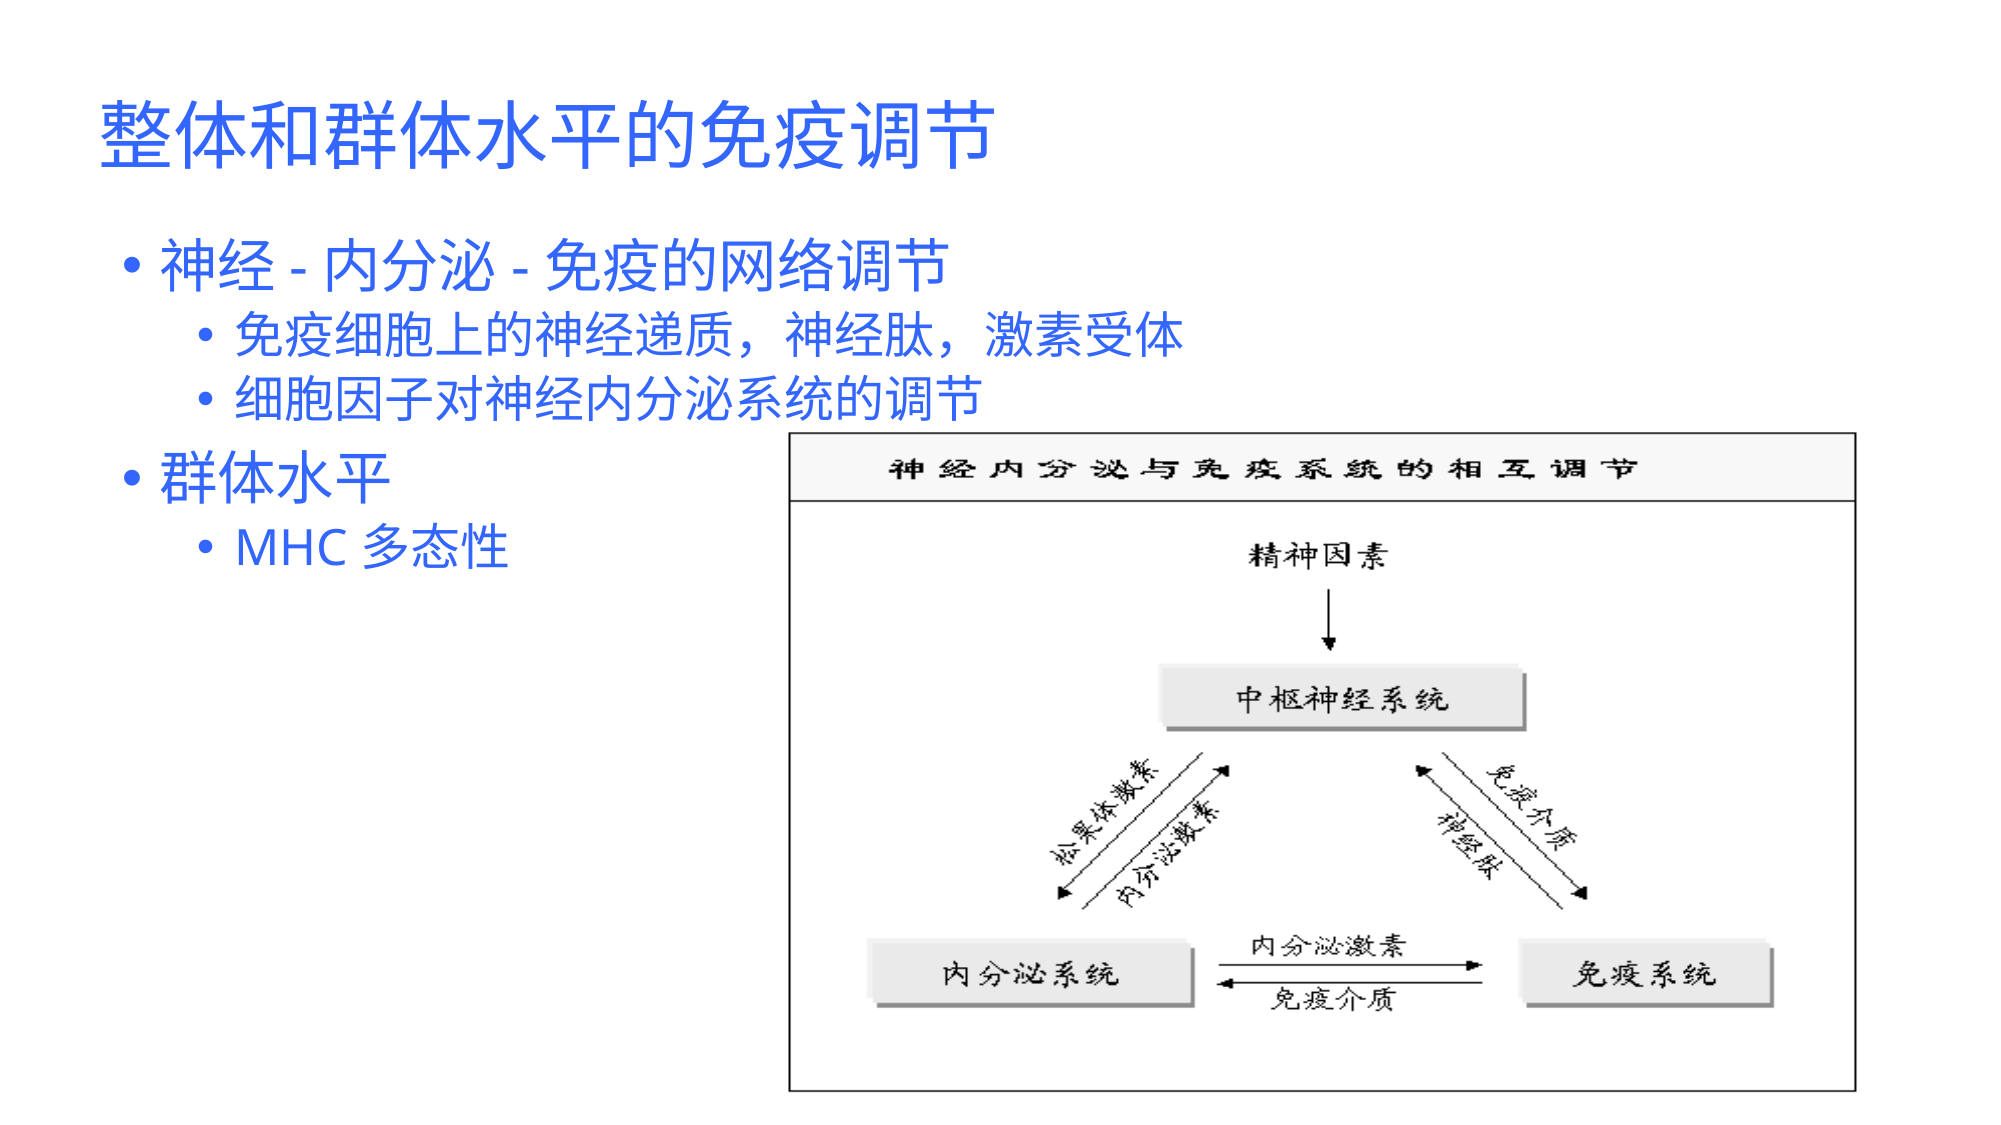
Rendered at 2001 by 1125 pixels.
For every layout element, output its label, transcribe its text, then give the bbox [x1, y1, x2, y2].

title 整体和群体水平的免疫调节 [83, 62, 1830, 217]
picture [783, 431, 1867, 1097]
list 神经-内分泌-免疫的网络调节 免疫细胞上的神经递质，神经肽，激素受体 细胞因子对神经内分泌系统的调节 群体水平 MHC多态性 [106, 229, 1832, 944]
